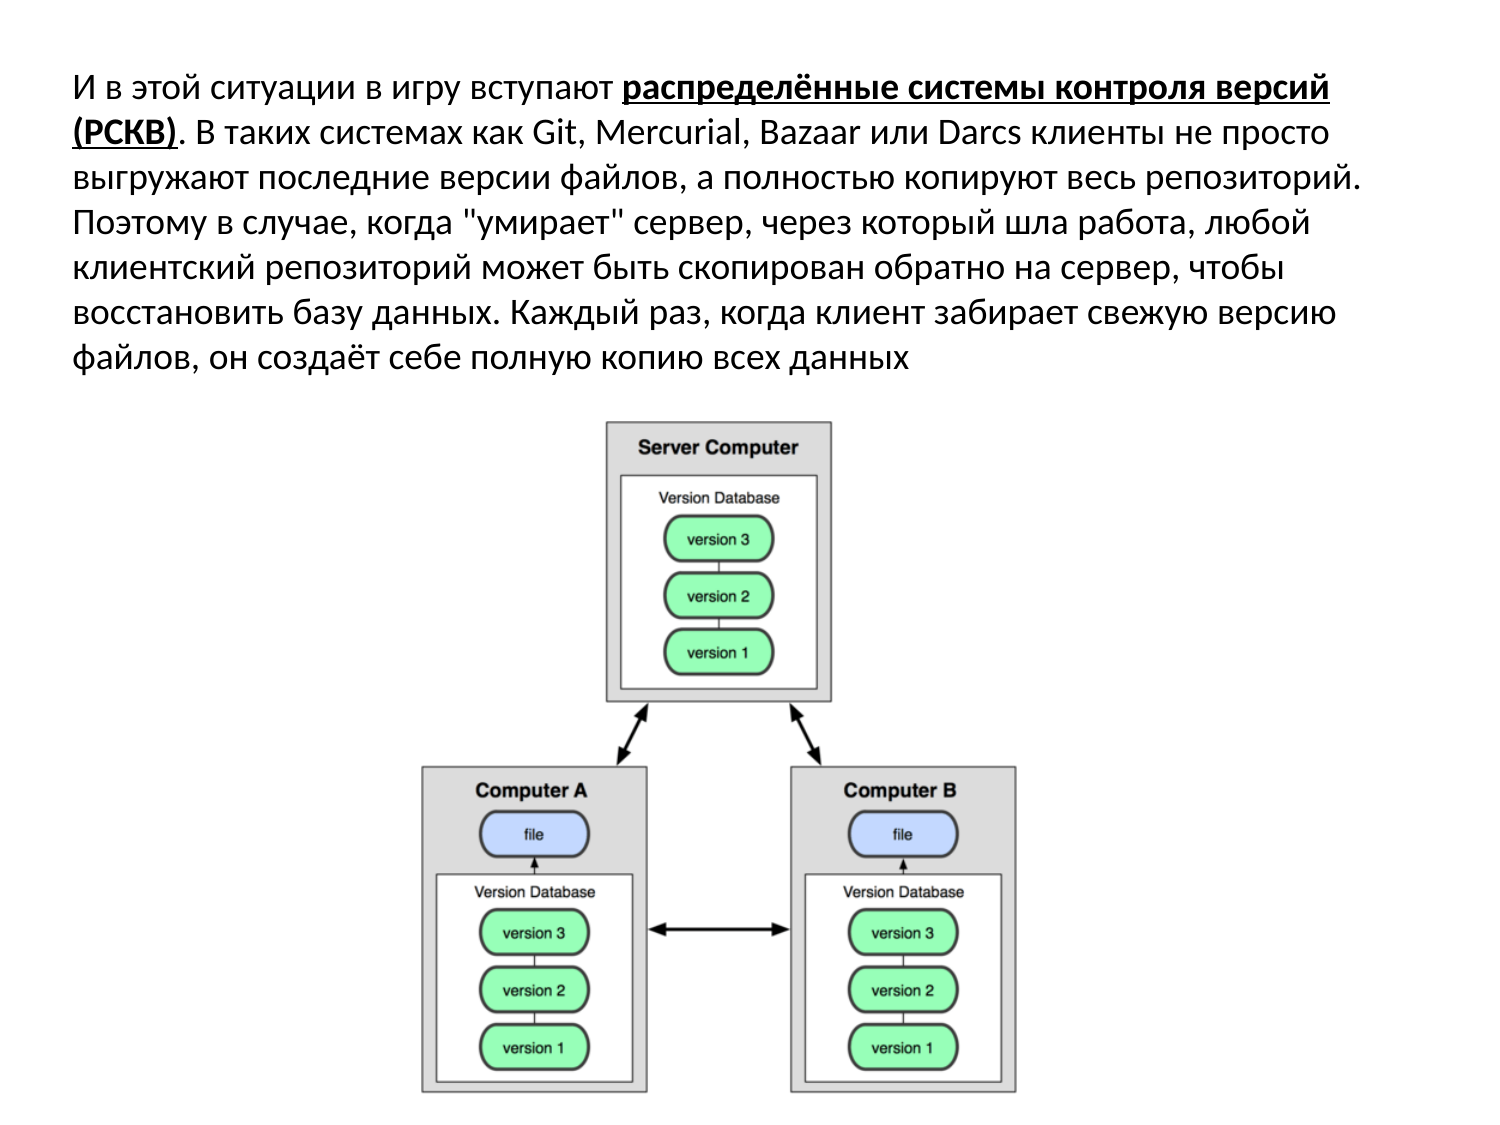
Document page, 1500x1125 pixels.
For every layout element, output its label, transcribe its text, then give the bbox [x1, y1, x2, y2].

text_box И в этой ситуации в игру вступают распределённые системы контроля версий (РСКВ). В таких системах как Git, Mercurial, Bazaar или Darcs клиенты не просто выгружают последние версии файлов, а полностью копируют весь репозиторий. Поэтому в случае, когда "умирает" сервер, через который шла работа, любой клиентский репозиторий может быть скопирован обратно на сервер, чтобы восстановить базу данных. Каждый раз, когда клиент забирает свежую версию файлов, он создаёт себе полную копию всех данных [57, 54, 1452, 385]
picture [418, 420, 1018, 1095]
